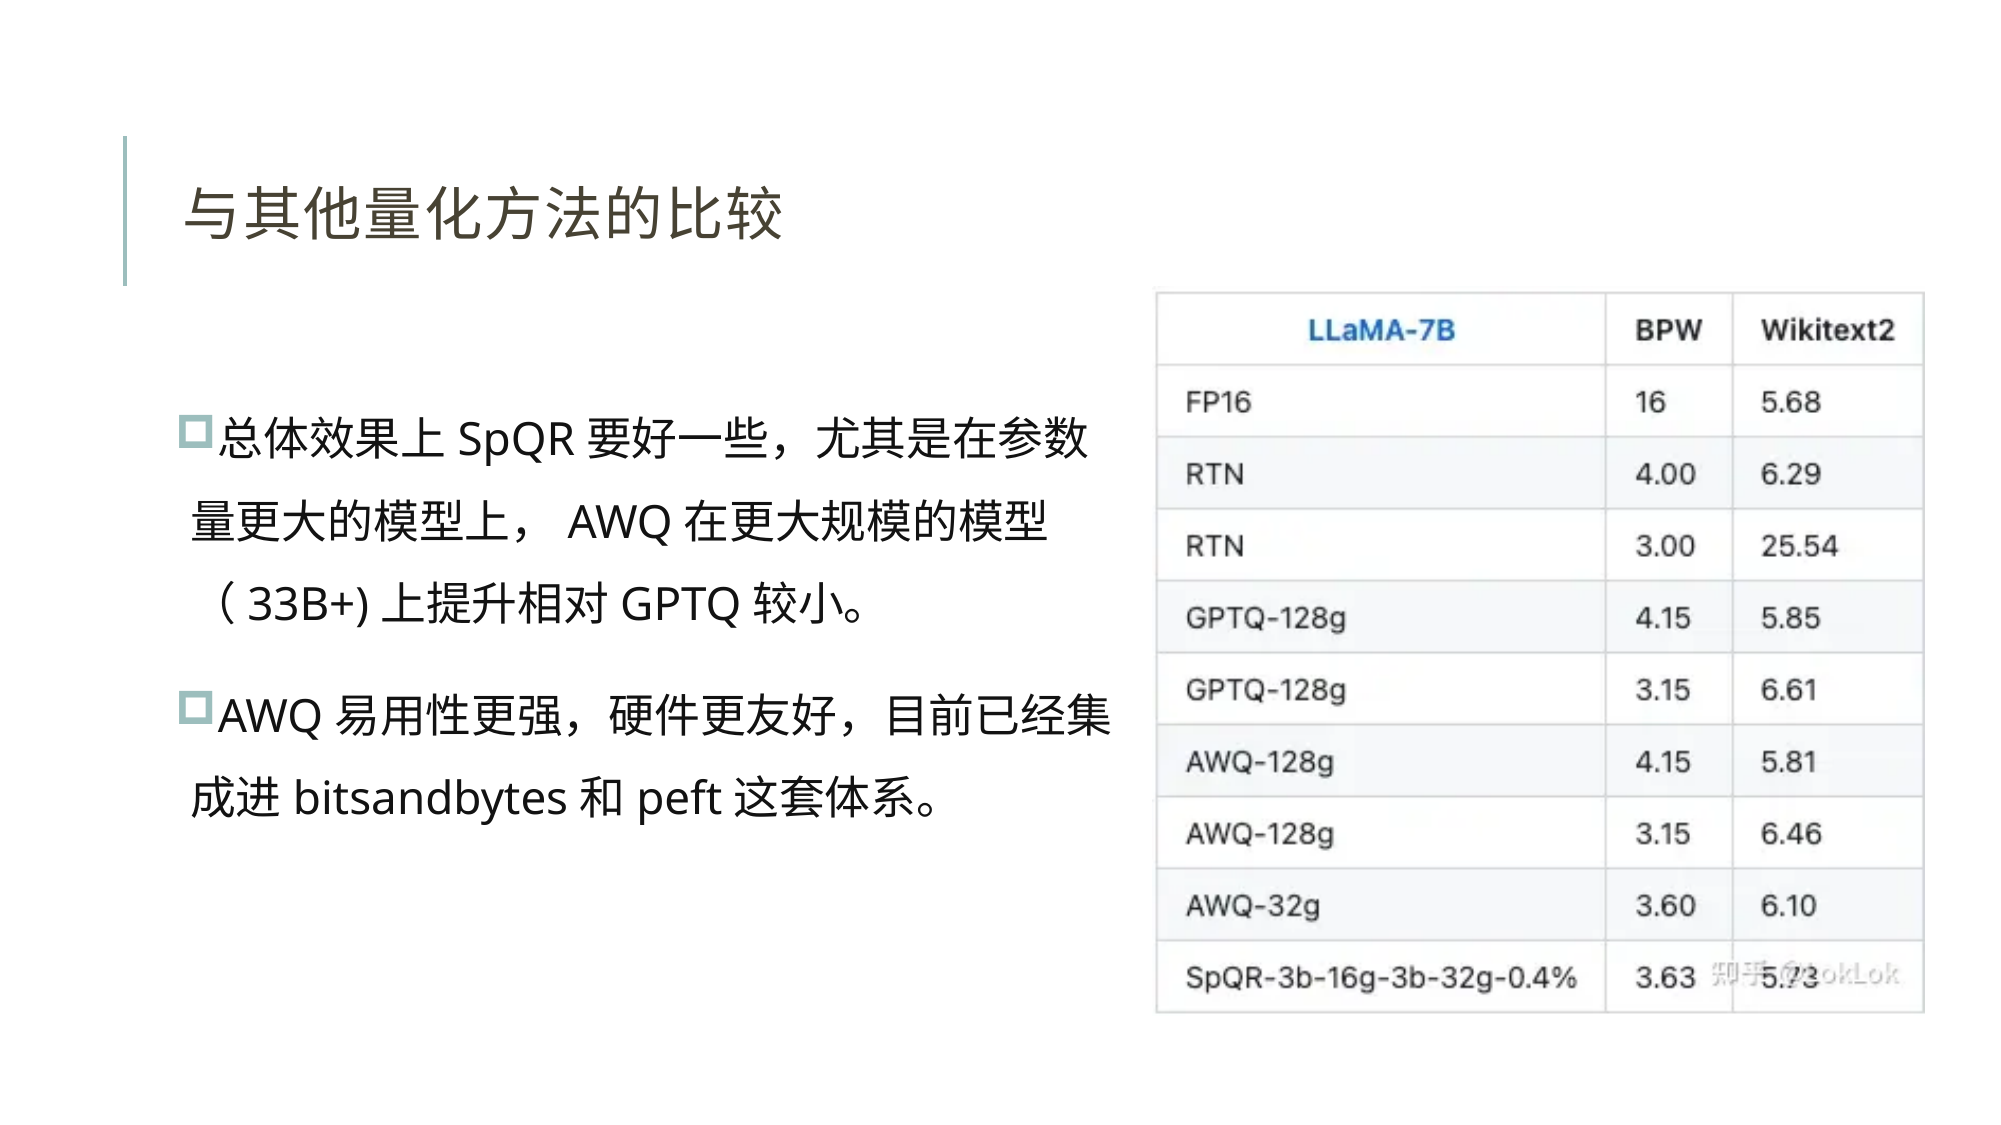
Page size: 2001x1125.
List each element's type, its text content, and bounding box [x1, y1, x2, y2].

list 总体效果上SpQR要好一些，尤其是在参数量更大的模型上，AWQ在更大规模的模型（33B+)上提升相对GPTQ较小。 AWQ易用性更强，硬件更友好，目前已经集成进bitsandbytes和peft这套体系。 [168, 375, 1128, 1035]
title 与其他量化方法的比较 [168, 96, 1763, 342]
picture [1152, 286, 1925, 1016]
